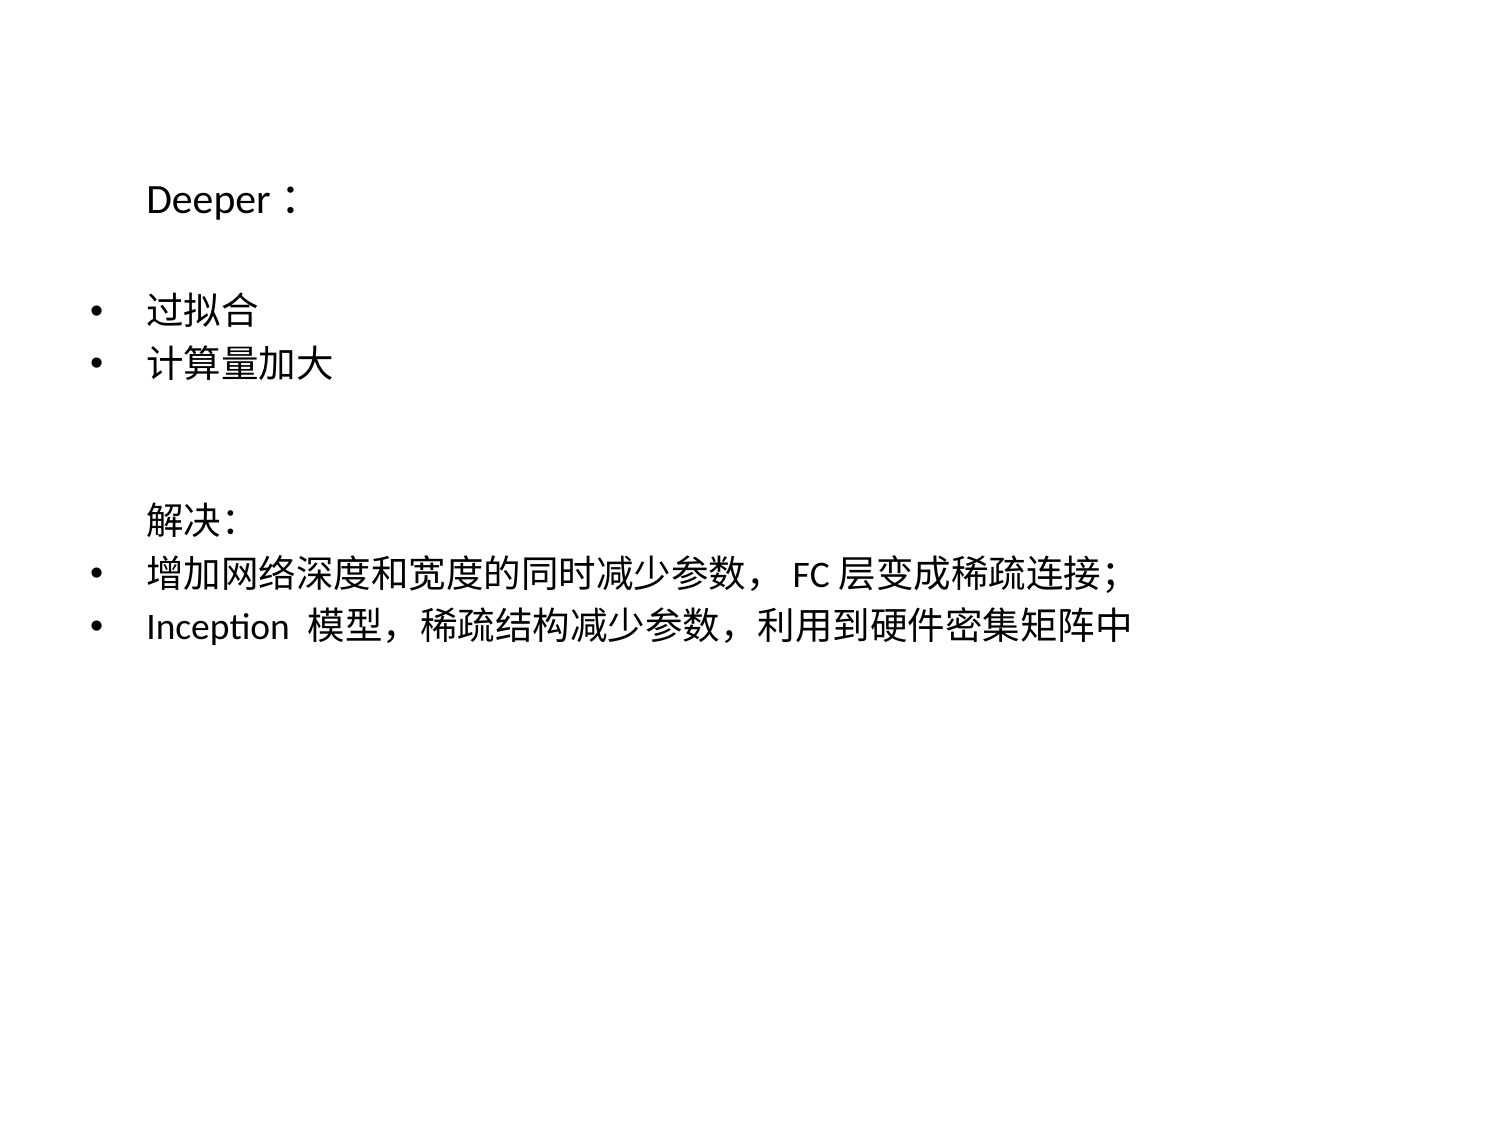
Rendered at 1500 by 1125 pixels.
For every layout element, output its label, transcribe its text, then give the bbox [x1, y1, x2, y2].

list Deeper： 过拟合 计算量加大 解决： 增加网络深度和宽度的同时减少参数，FC层变成稀疏连接； Inception 模型，稀疏结构减少参数，利用到硬件密集矩阵中 [75, 164, 1425, 1005]
